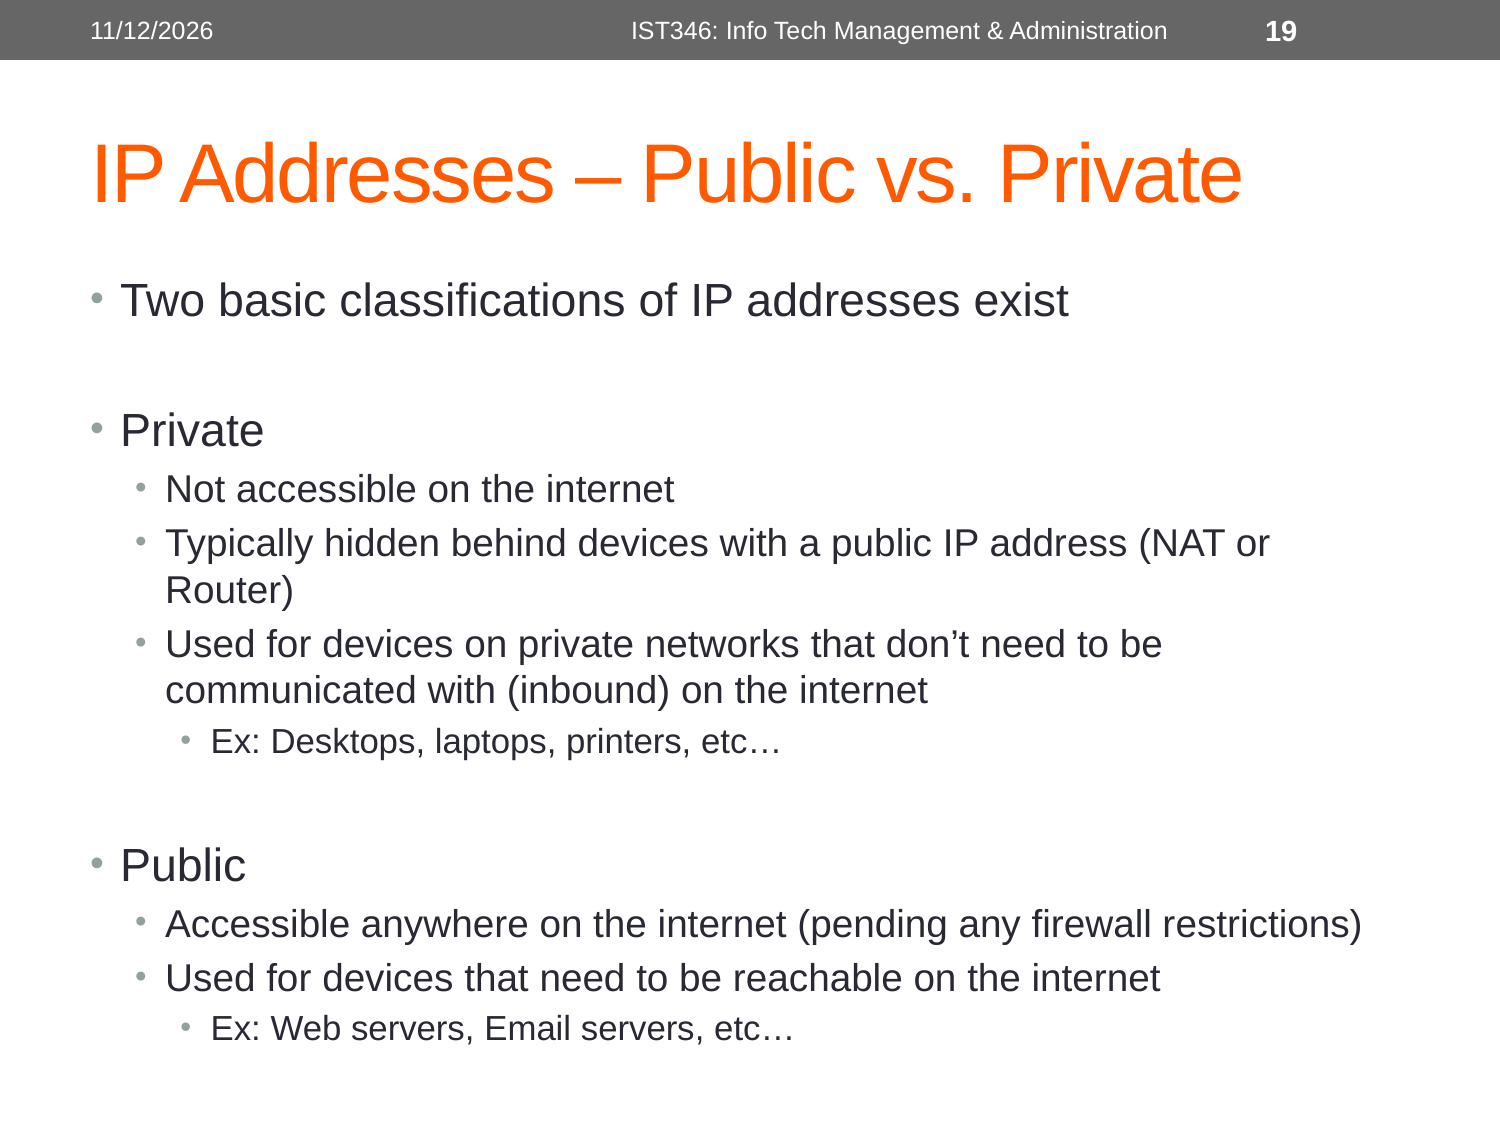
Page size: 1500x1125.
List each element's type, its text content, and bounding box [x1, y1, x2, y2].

slide_number 19 [1250, 3, 1425, 57]
title IP Addresses – Public vs. Private [75, 87, 1425, 250]
footer IST346: Info Tech Management & Administration [562, 3, 1238, 57]
list Two basic classifications of IP addresses exist Private Not accessible on the internet Typically hidden behind devices with a public IP address (NAT or Router) Used for devices on private networks that don’t need to be communicated with (inbound) on the internet Ex: Desktops, laptops, printers, etc… Public Accessible anywhere on the internet (pending any firewall restrictions) Used for devices that need to be reachable on the internet Ex: Web servers, Email servers, etc… [75, 262, 1425, 1063]
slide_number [75, 3, 550, 57]
